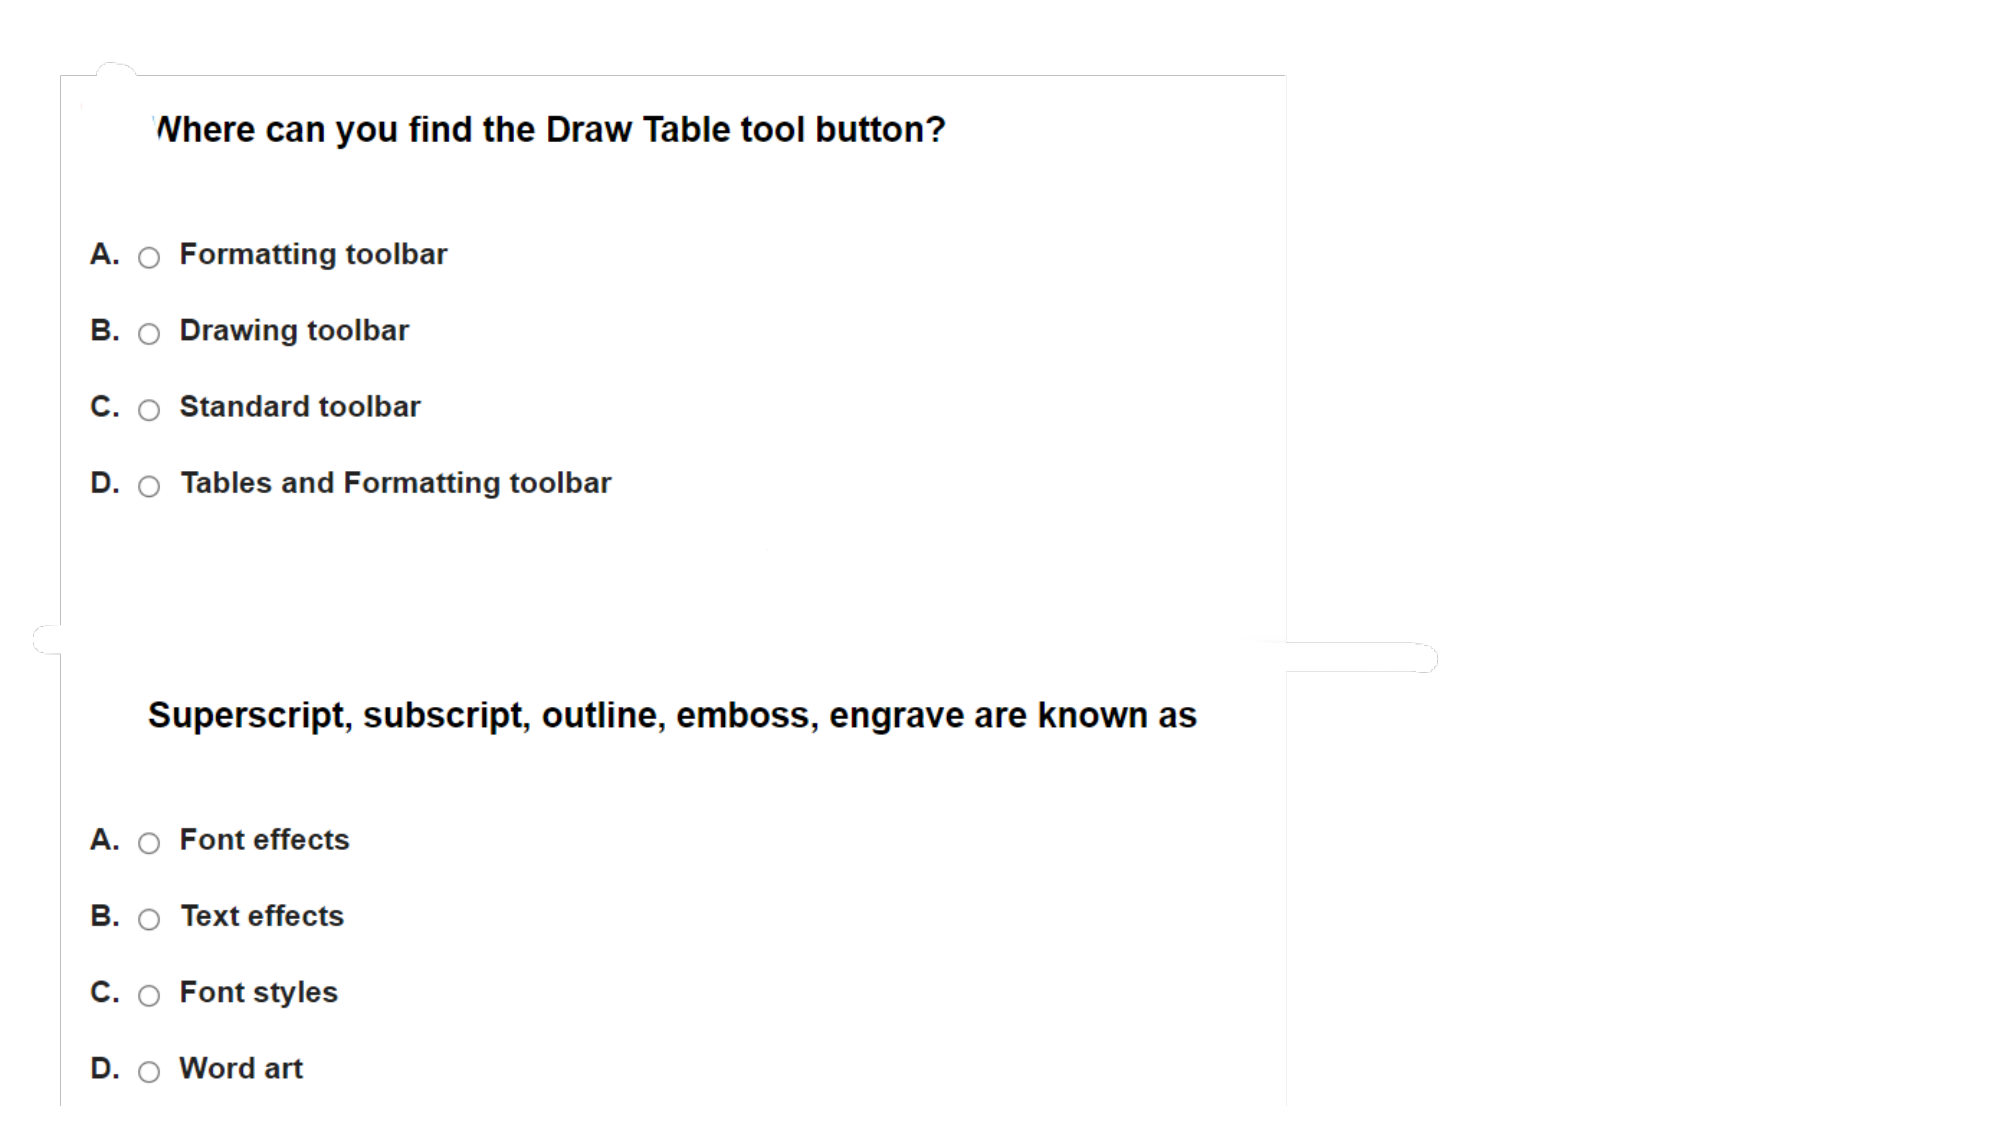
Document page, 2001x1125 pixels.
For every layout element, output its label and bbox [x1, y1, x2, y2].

picture [32, 60, 1439, 1106]
